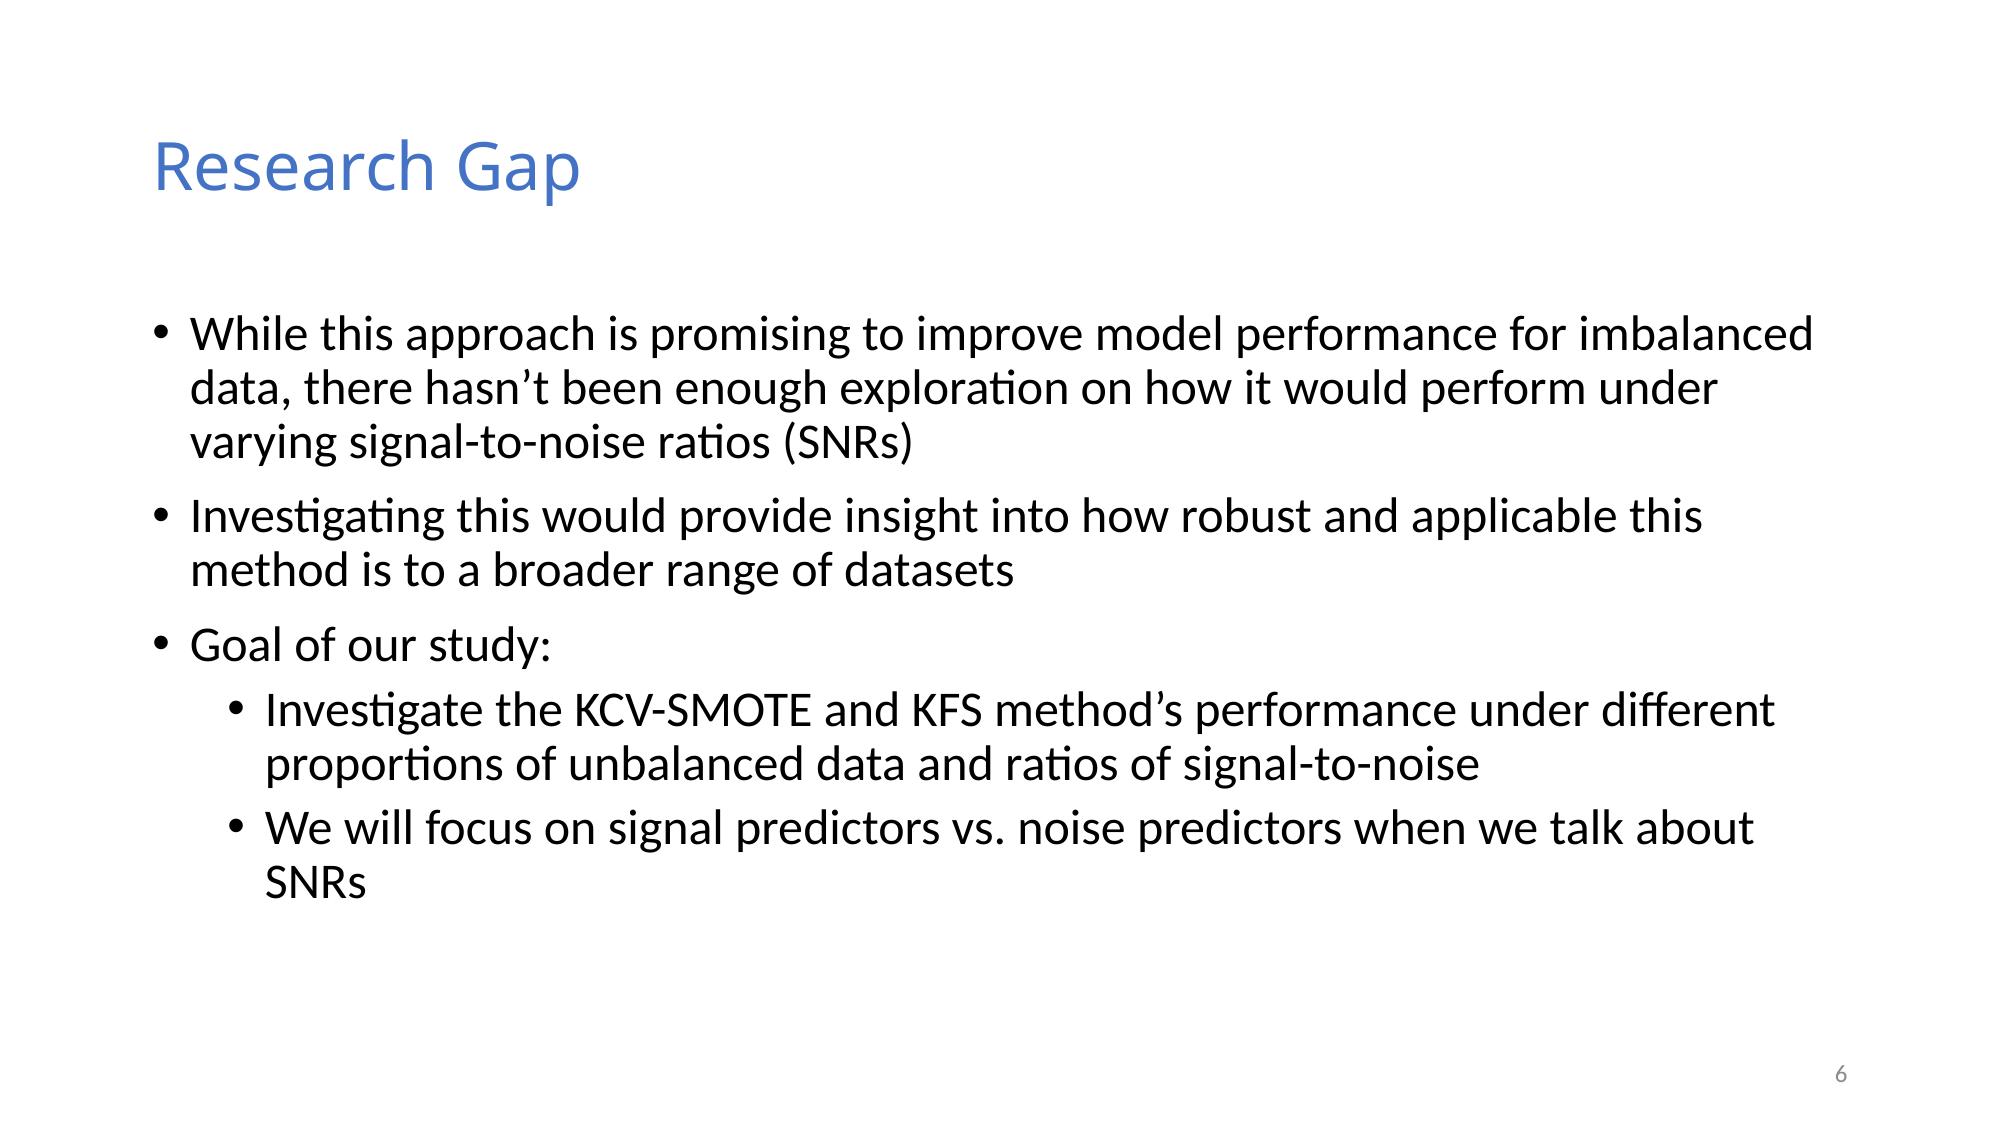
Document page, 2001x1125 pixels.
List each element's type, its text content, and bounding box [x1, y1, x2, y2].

title Research Gap [137, 59, 1863, 278]
list While this approach is promising to improve model performance for imbalanced data, there hasn’t been enough exploration on how it would perform under varying signal-to-noise ratios (SNRs) Investigating this would provide insight into how robust and applicable this method is to a broader range of datasets Goal of our study: Investigate the KCV-SMOTE and KFS method’s performance under different proportions of unbalanced data and ratios of signal-to-noise We will focus on signal predictors vs. noise predictors when we talk about SNRs [137, 299, 1863, 1014]
slide_number 6 [1412, 1042, 1863, 1103]
